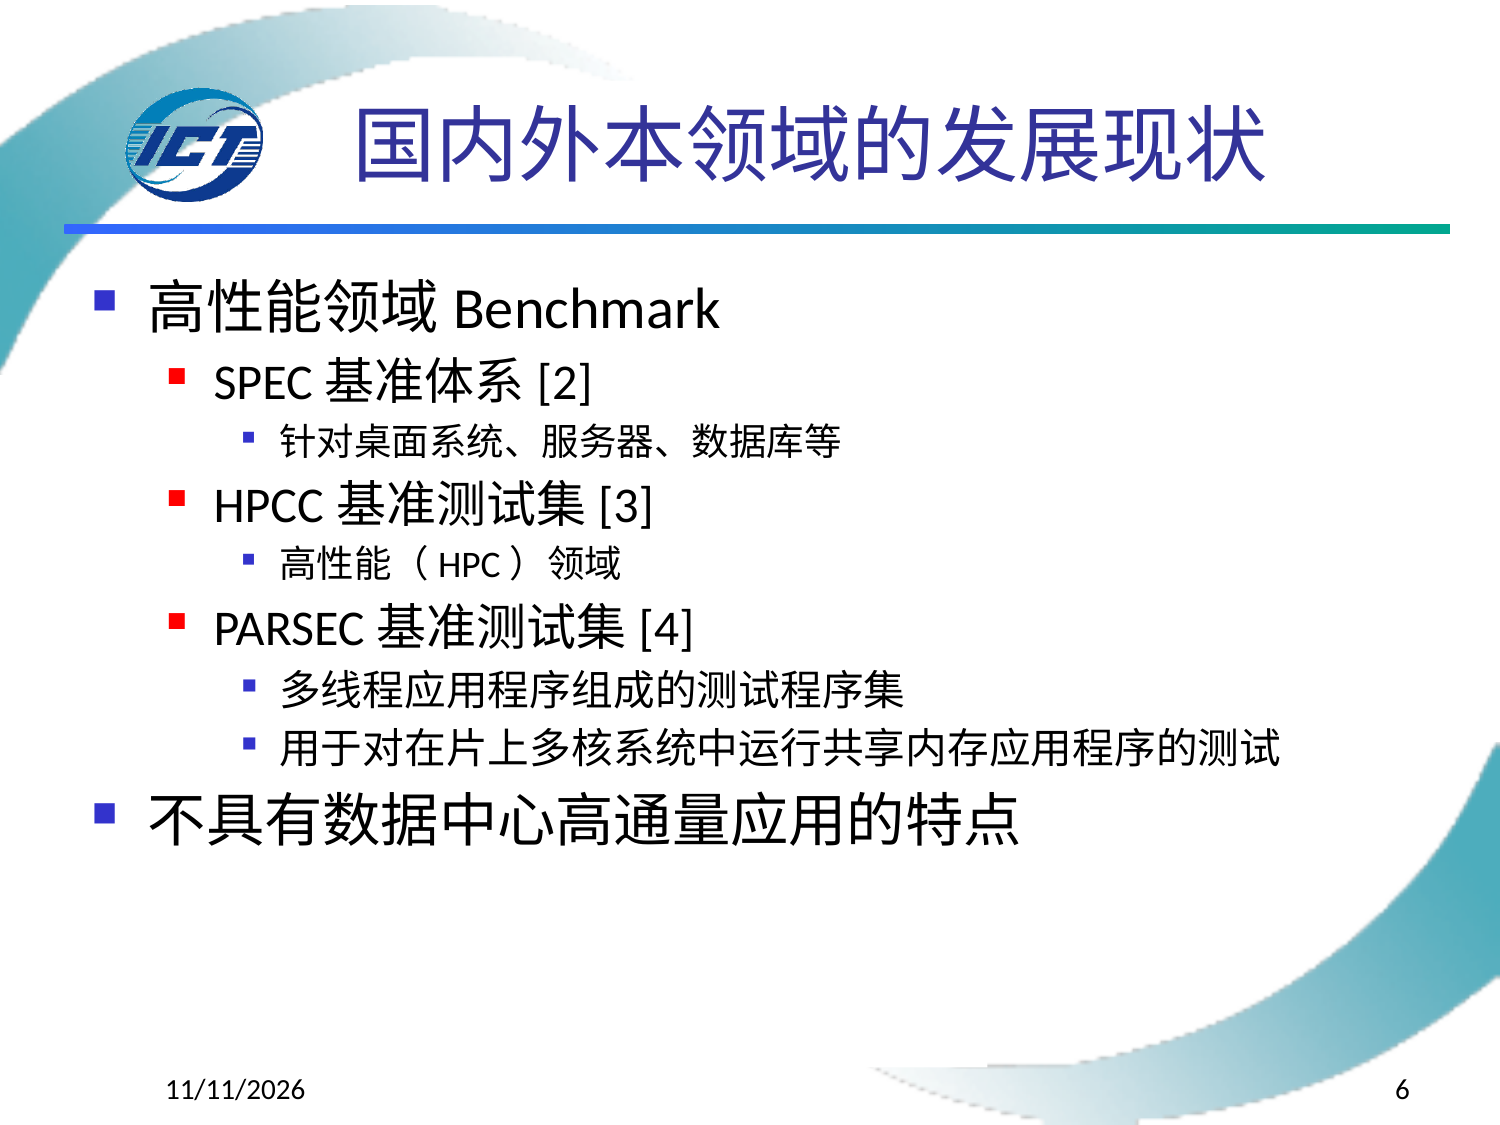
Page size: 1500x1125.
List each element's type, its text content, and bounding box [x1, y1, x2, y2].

list 高性能领域Benchmark SPEC基准体系[2] 针对桌面系统、服务器、数据库等 HPCC基准测试集[3] 高性能（HPC）领域 PARSEC基准测试集[4] 多线程应用程序组成的测试程序集 用于对在片上多核系统中运行共享内存应用程序的测试 不具有数据中心高通量应用的特点 [76, 262, 1444, 1094]
picture [774, 742, 1500, 1125]
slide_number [149, 1037, 463, 1113]
title 国内外本领域的发展现状 [337, 12, 1468, 200]
picture [0, 5, 700, 375]
slide_number 6 [1112, 1037, 1426, 1113]
